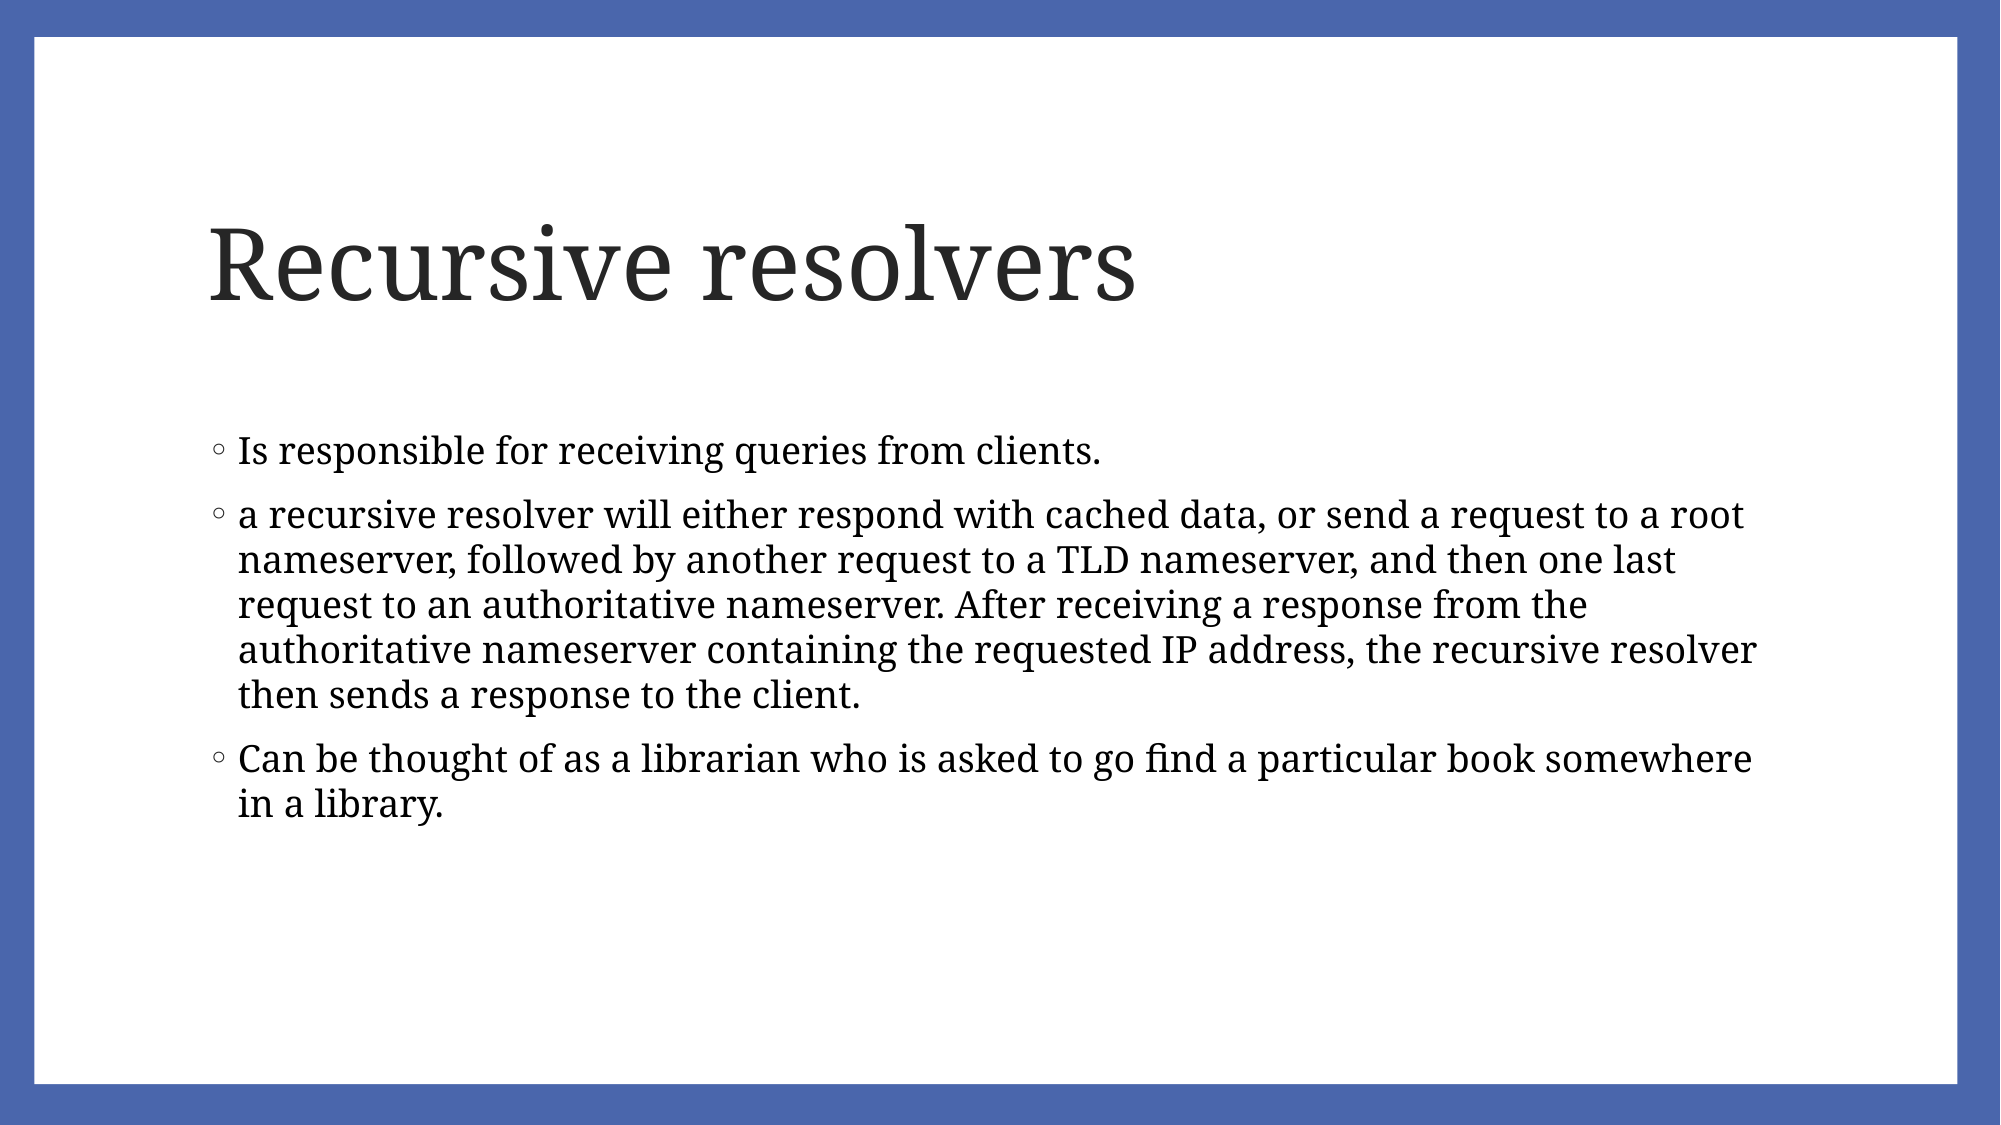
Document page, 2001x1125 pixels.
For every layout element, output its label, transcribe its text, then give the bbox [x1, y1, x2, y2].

list Is responsible for receiving queries from clients. a recursive resolver will either respond with cached data, or send a request to a root nameserver, followed by another request to a TLD nameserver, and then one last request to an authoritative nameserver. After receiving a response from the authoritative nameserver containing the requested IP address, the recursive resolver then sends a response to the client. Can be thought of as a librarian who is asked to go find a particular book somewhere in a library. [192, 419, 1800, 979]
text_box [34, 37, 1958, 1085]
text_box [0, 0, 2000, 1125]
title Recursive resolvers [192, 142, 1800, 394]
